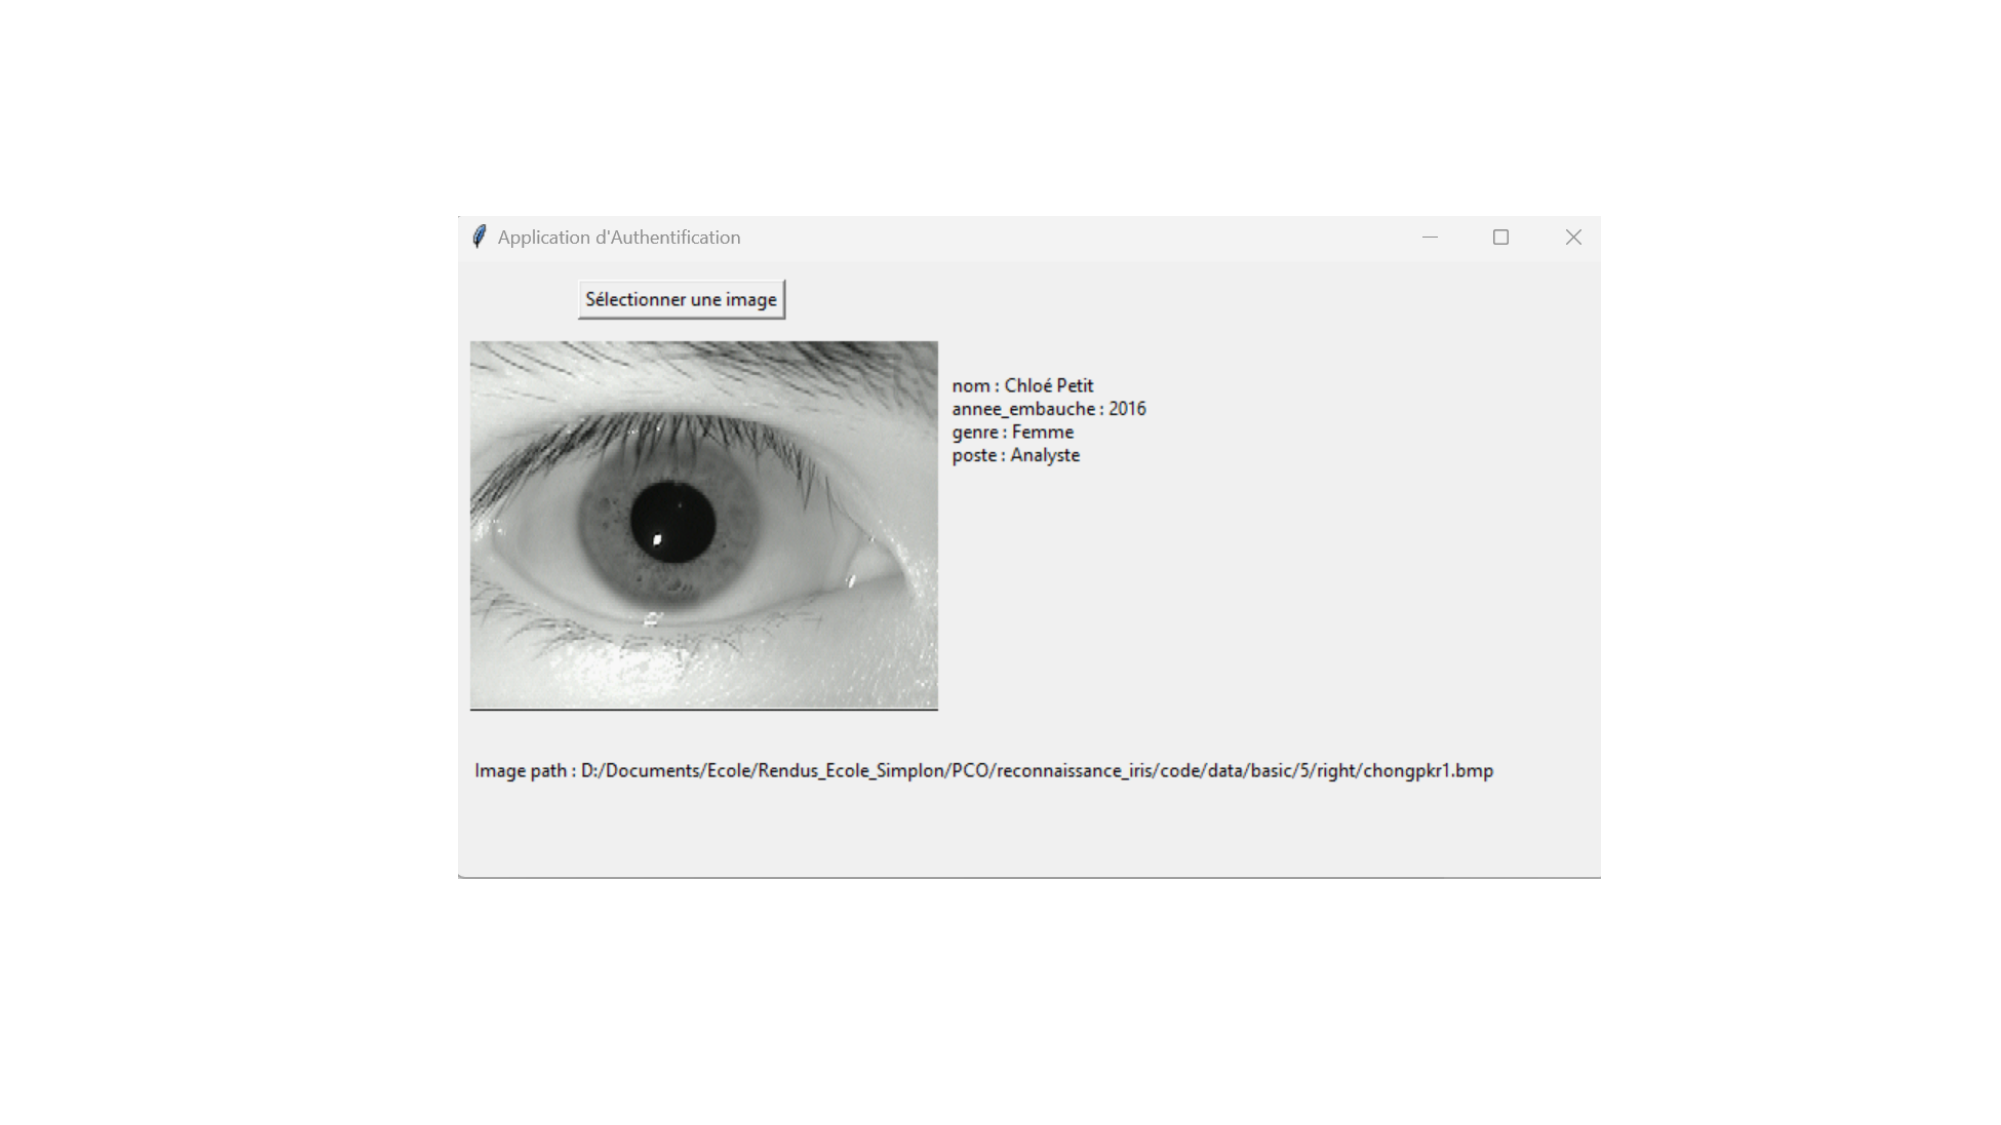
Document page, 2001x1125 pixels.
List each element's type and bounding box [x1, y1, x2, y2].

picture [458, 216, 1601, 879]
